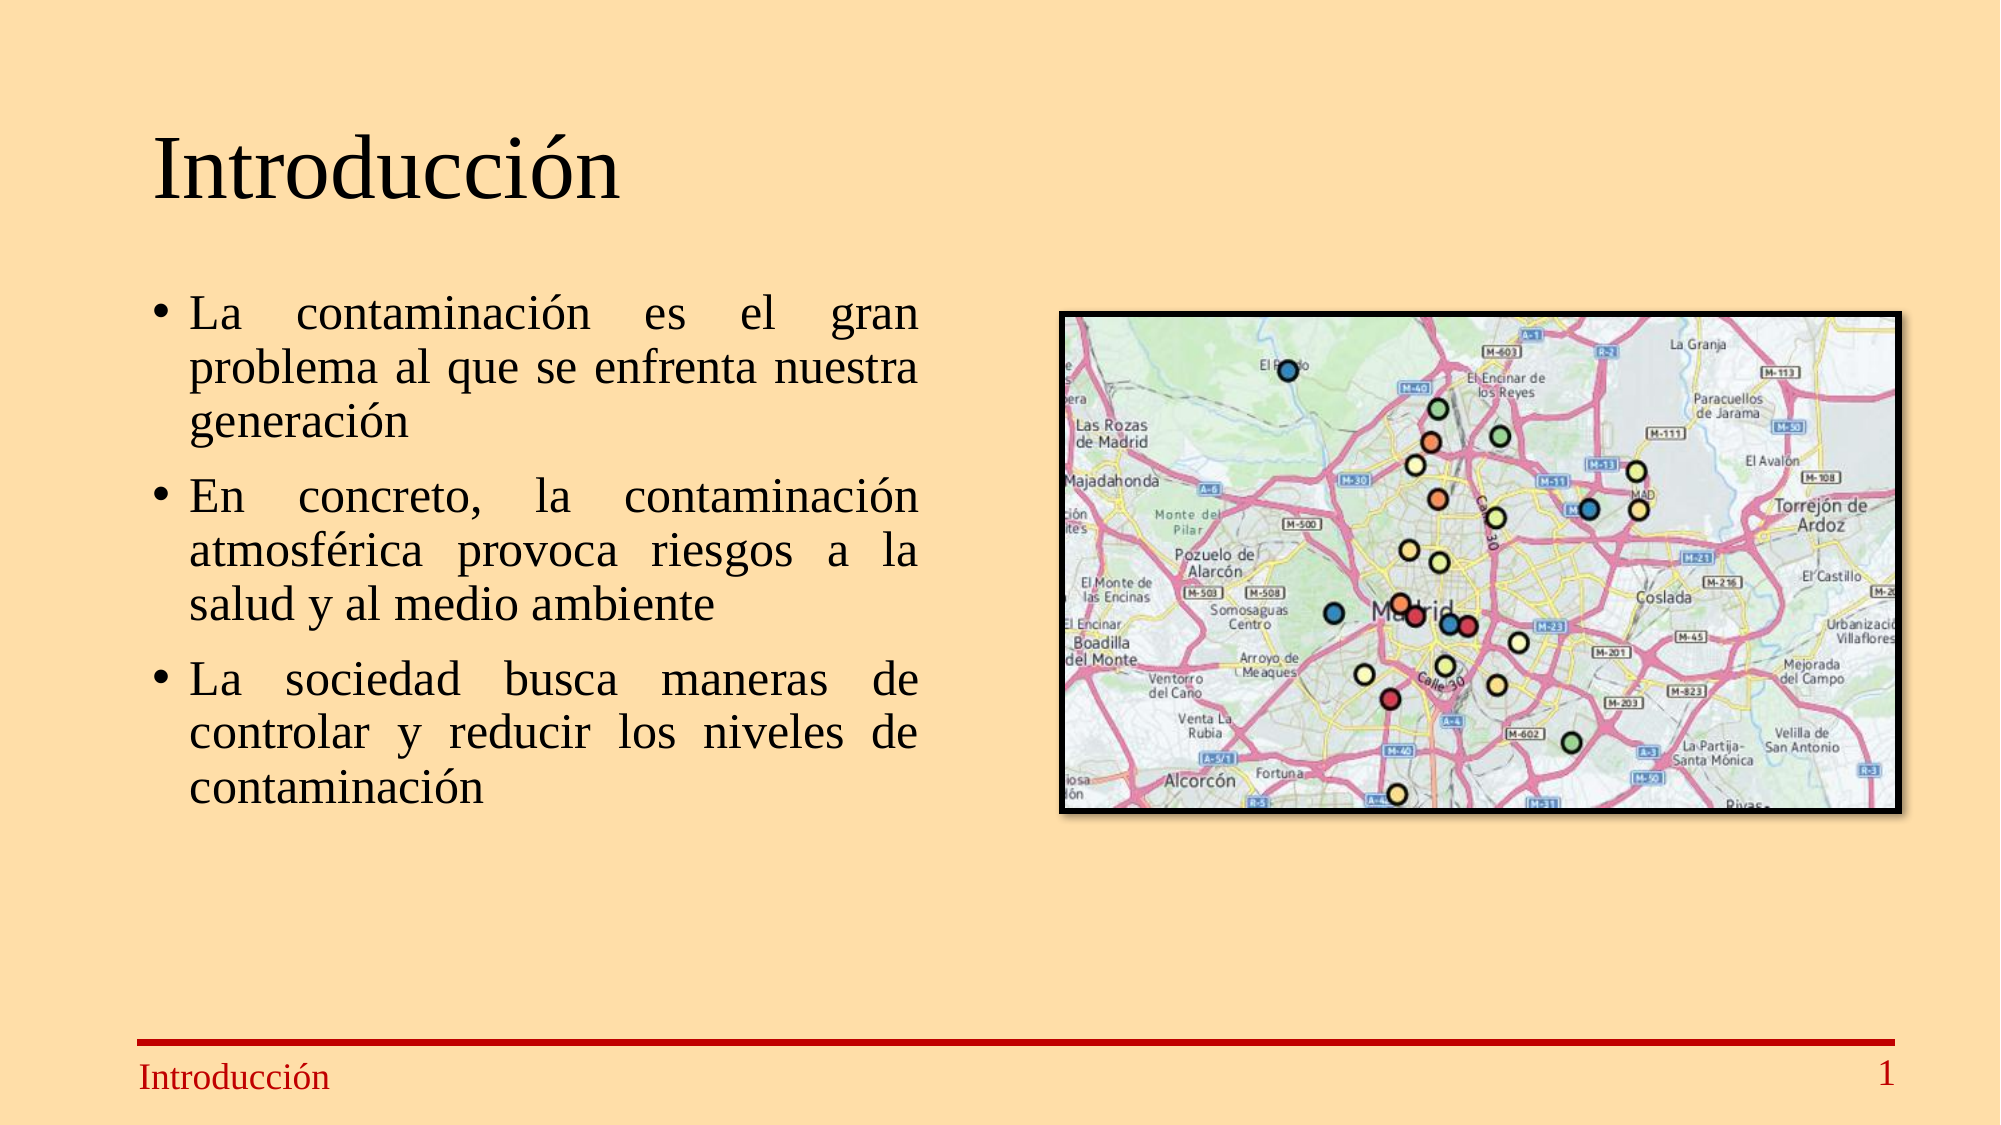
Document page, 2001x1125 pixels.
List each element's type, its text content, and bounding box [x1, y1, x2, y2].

picture [1065, 317, 1896, 808]
text_box 1 [1862, 1040, 1917, 1101]
list La contaminación es el gran problema al que se enfrenta nuestra generación En concreto, la contaminación atmosférica provoca riesgos a la salud y al medio ambiente La sociedad busca maneras de controlar y reducir los niveles de contaminación [137, 278, 935, 993]
title Introducción [137, 59, 1863, 278]
text_box Introducción [123, 1044, 512, 1104]
